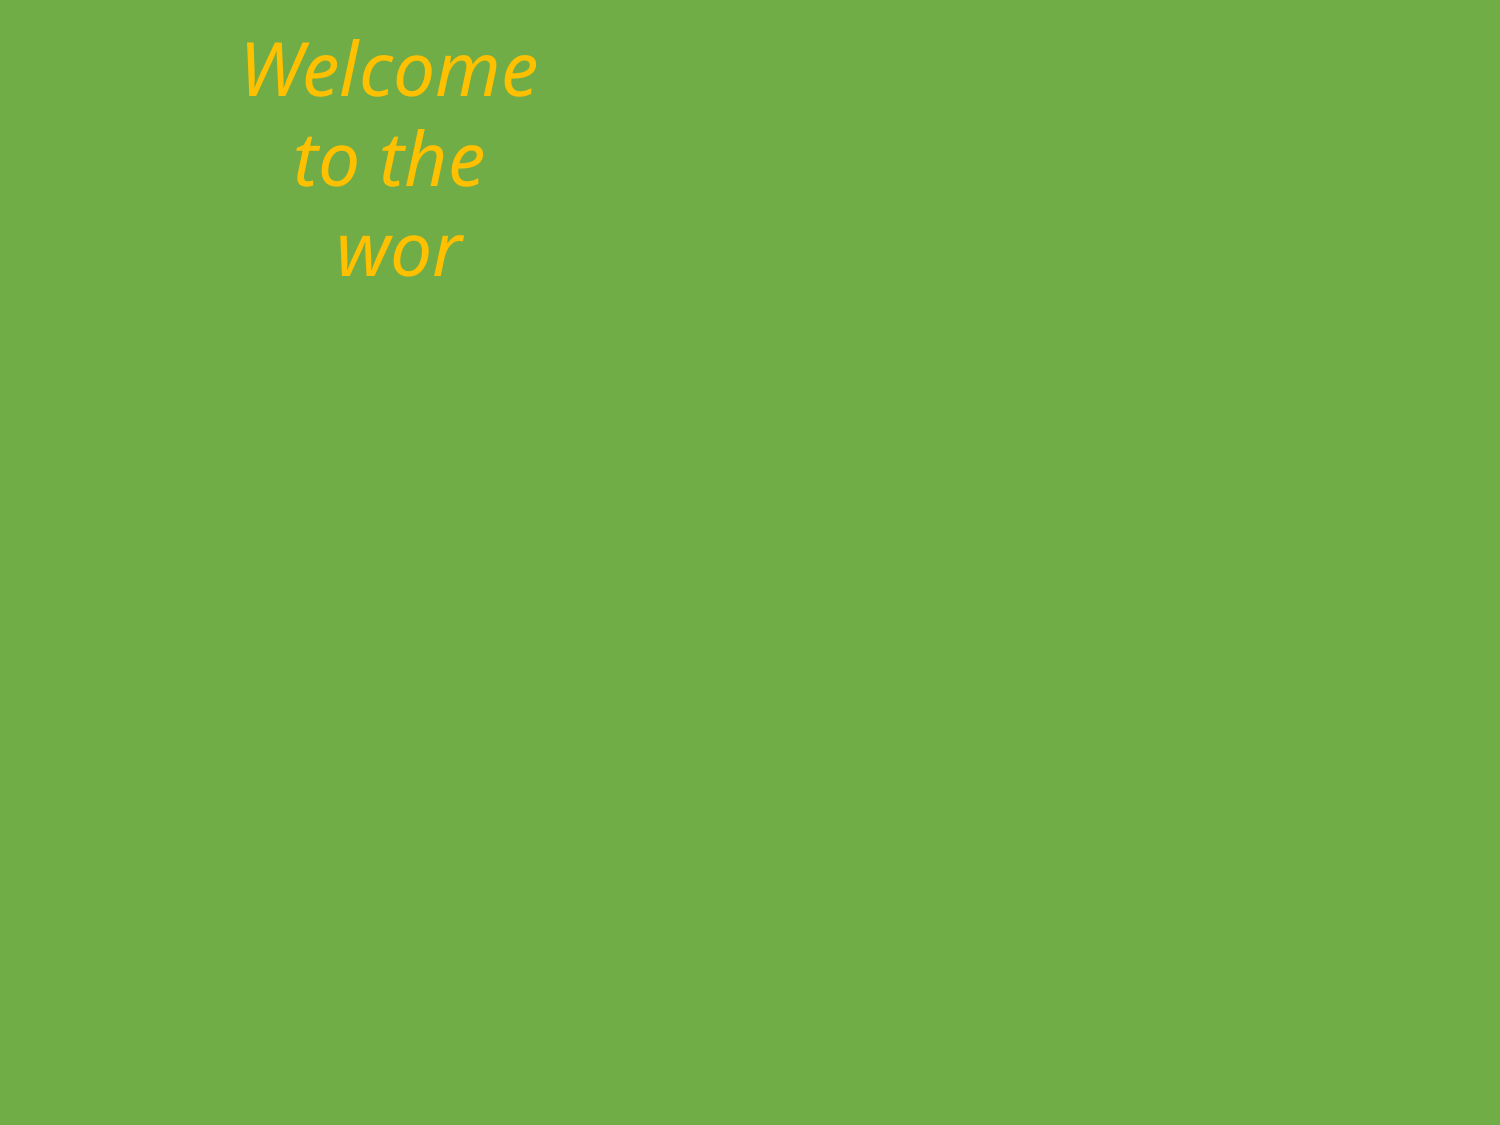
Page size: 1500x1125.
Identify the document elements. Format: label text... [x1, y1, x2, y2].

text_box Welcome to the wor [12, 14, 786, 299]
